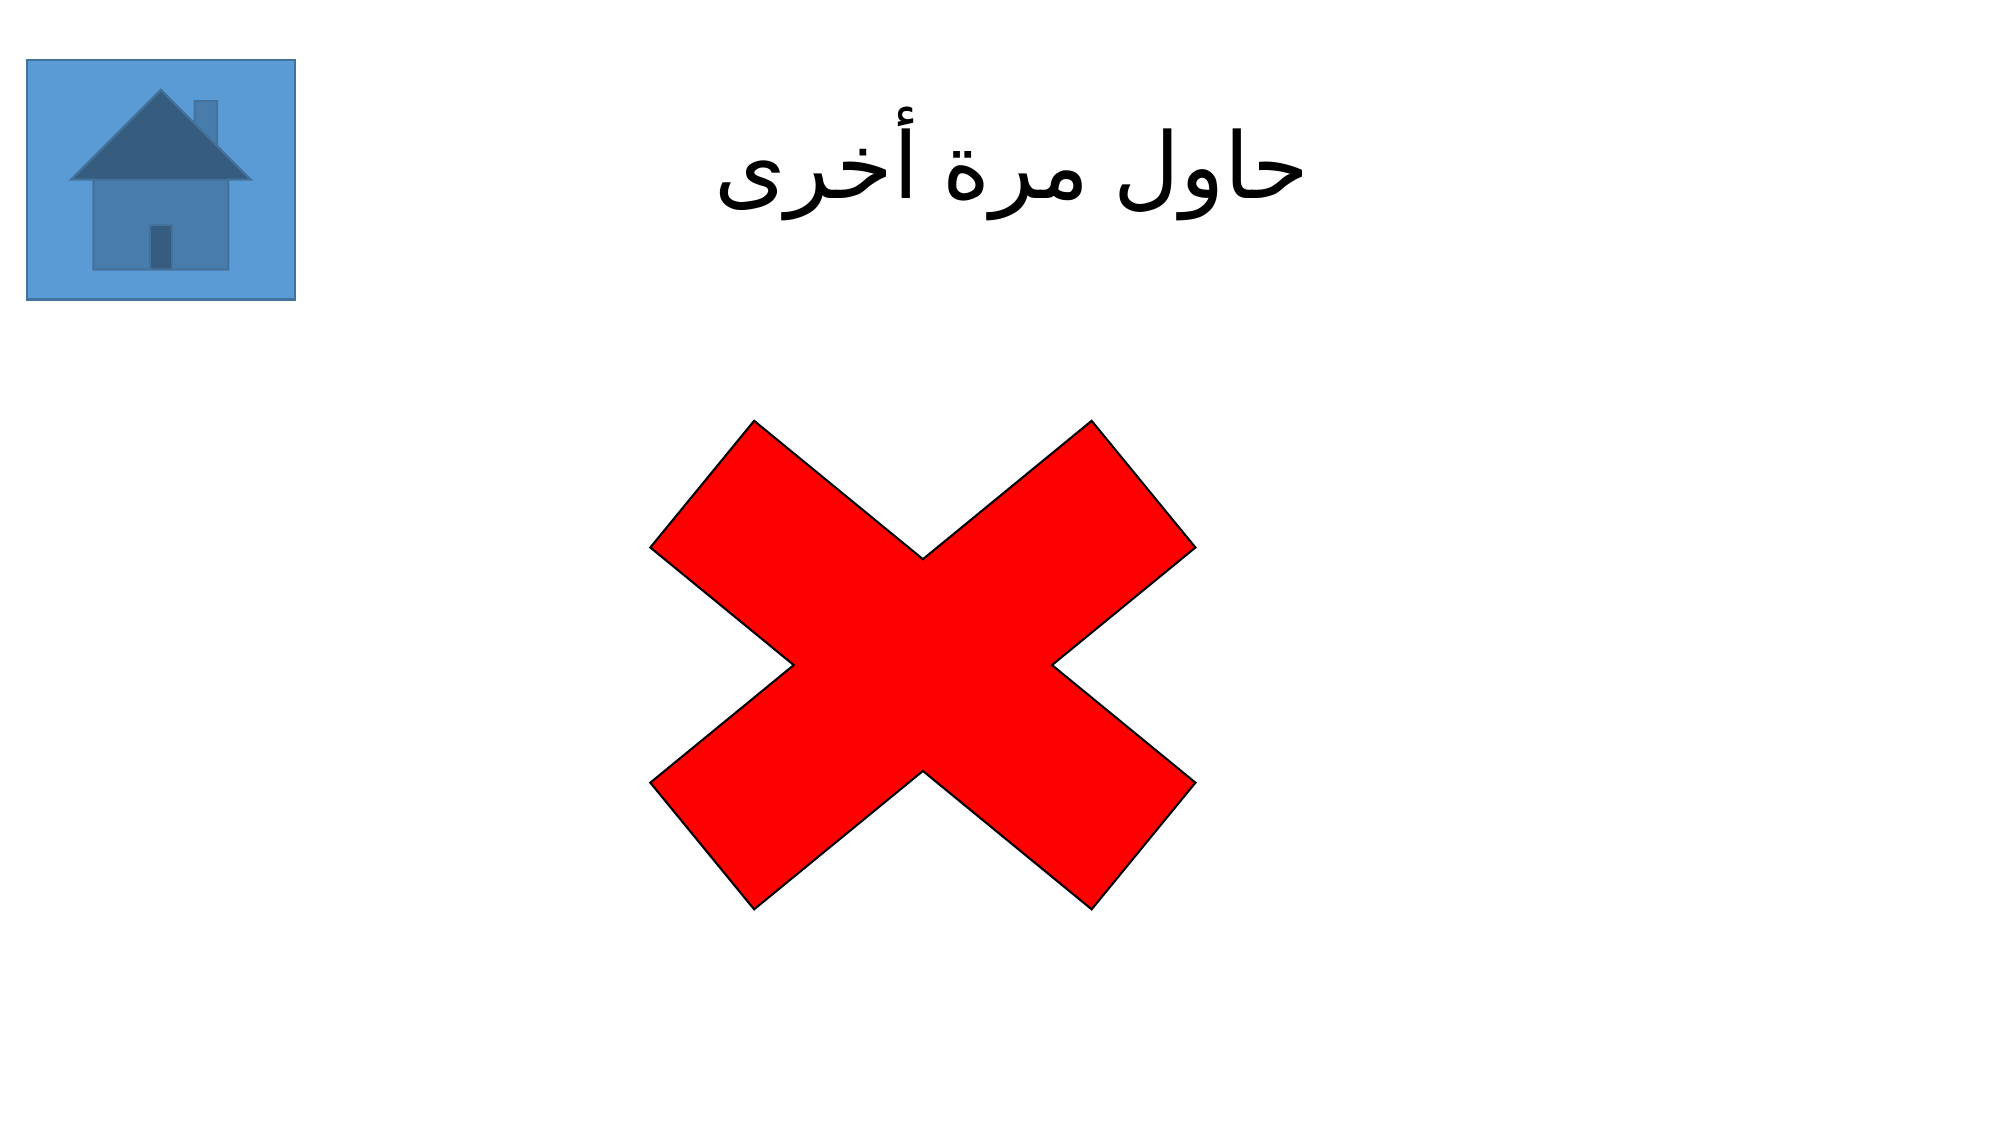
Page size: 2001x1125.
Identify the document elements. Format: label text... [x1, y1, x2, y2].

title حاول مرة أخرى [296, 59, 1863, 278]
text_box [26, 59, 296, 301]
text_box [648, 419, 1197, 911]
